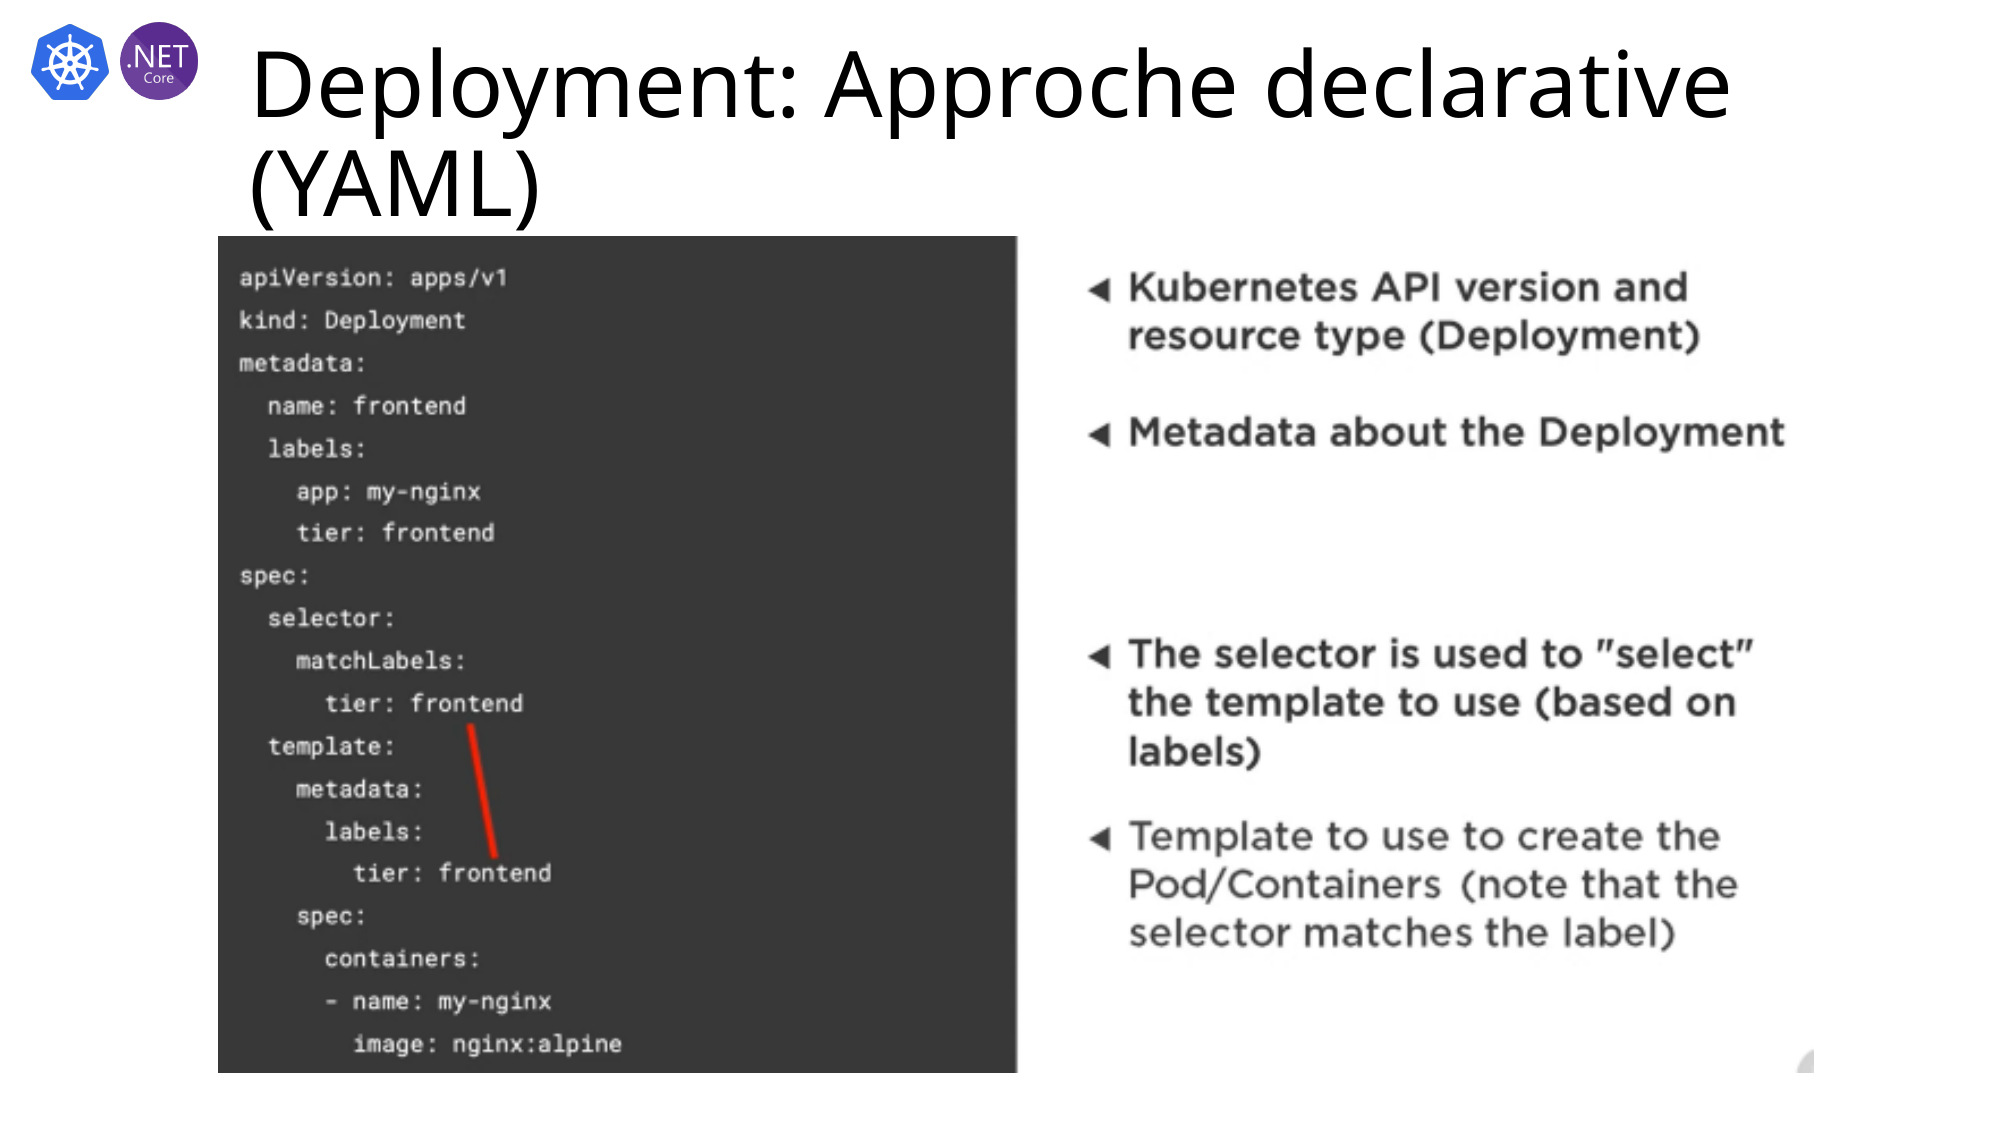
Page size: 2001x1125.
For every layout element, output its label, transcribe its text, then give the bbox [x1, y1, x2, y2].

title Deployment: Approche declarative (YAML) [235, 28, 1869, 246]
picture [218, 236, 1814, 1073]
picture [30, 24, 109, 100]
picture [120, 22, 198, 100]
